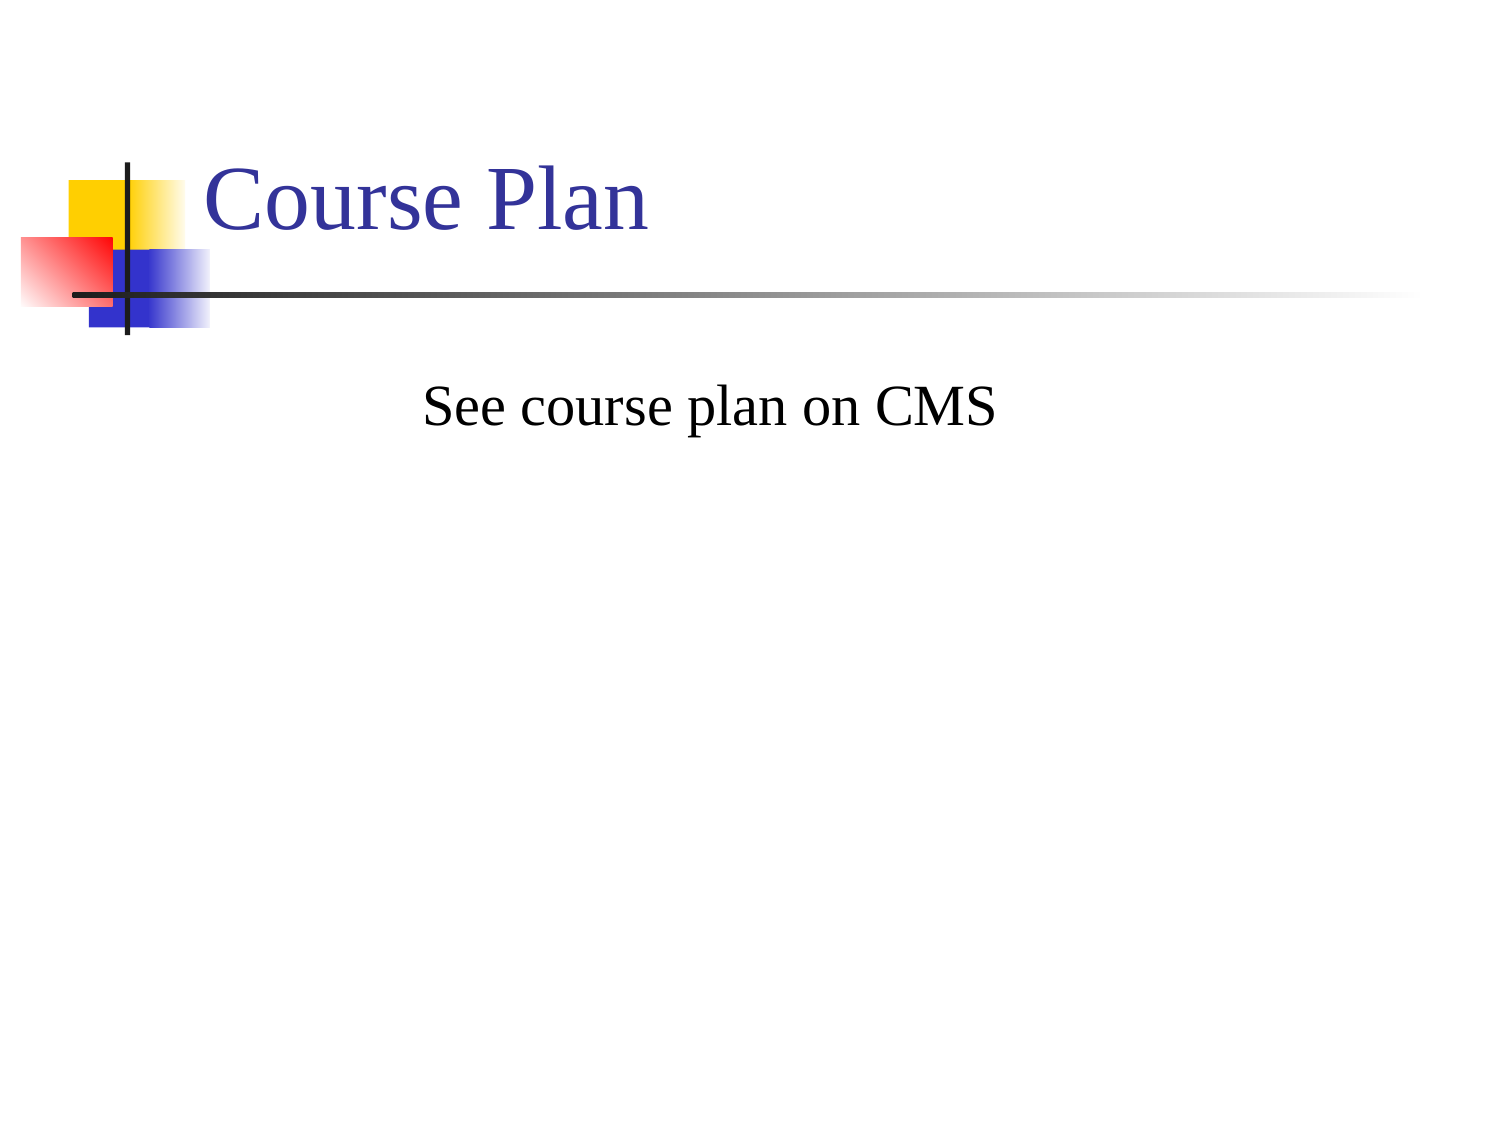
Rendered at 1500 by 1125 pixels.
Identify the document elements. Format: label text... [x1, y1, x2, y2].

text_box See course plan on CMS [407, 360, 1192, 515]
title Course Plan [188, 129, 1468, 256]
